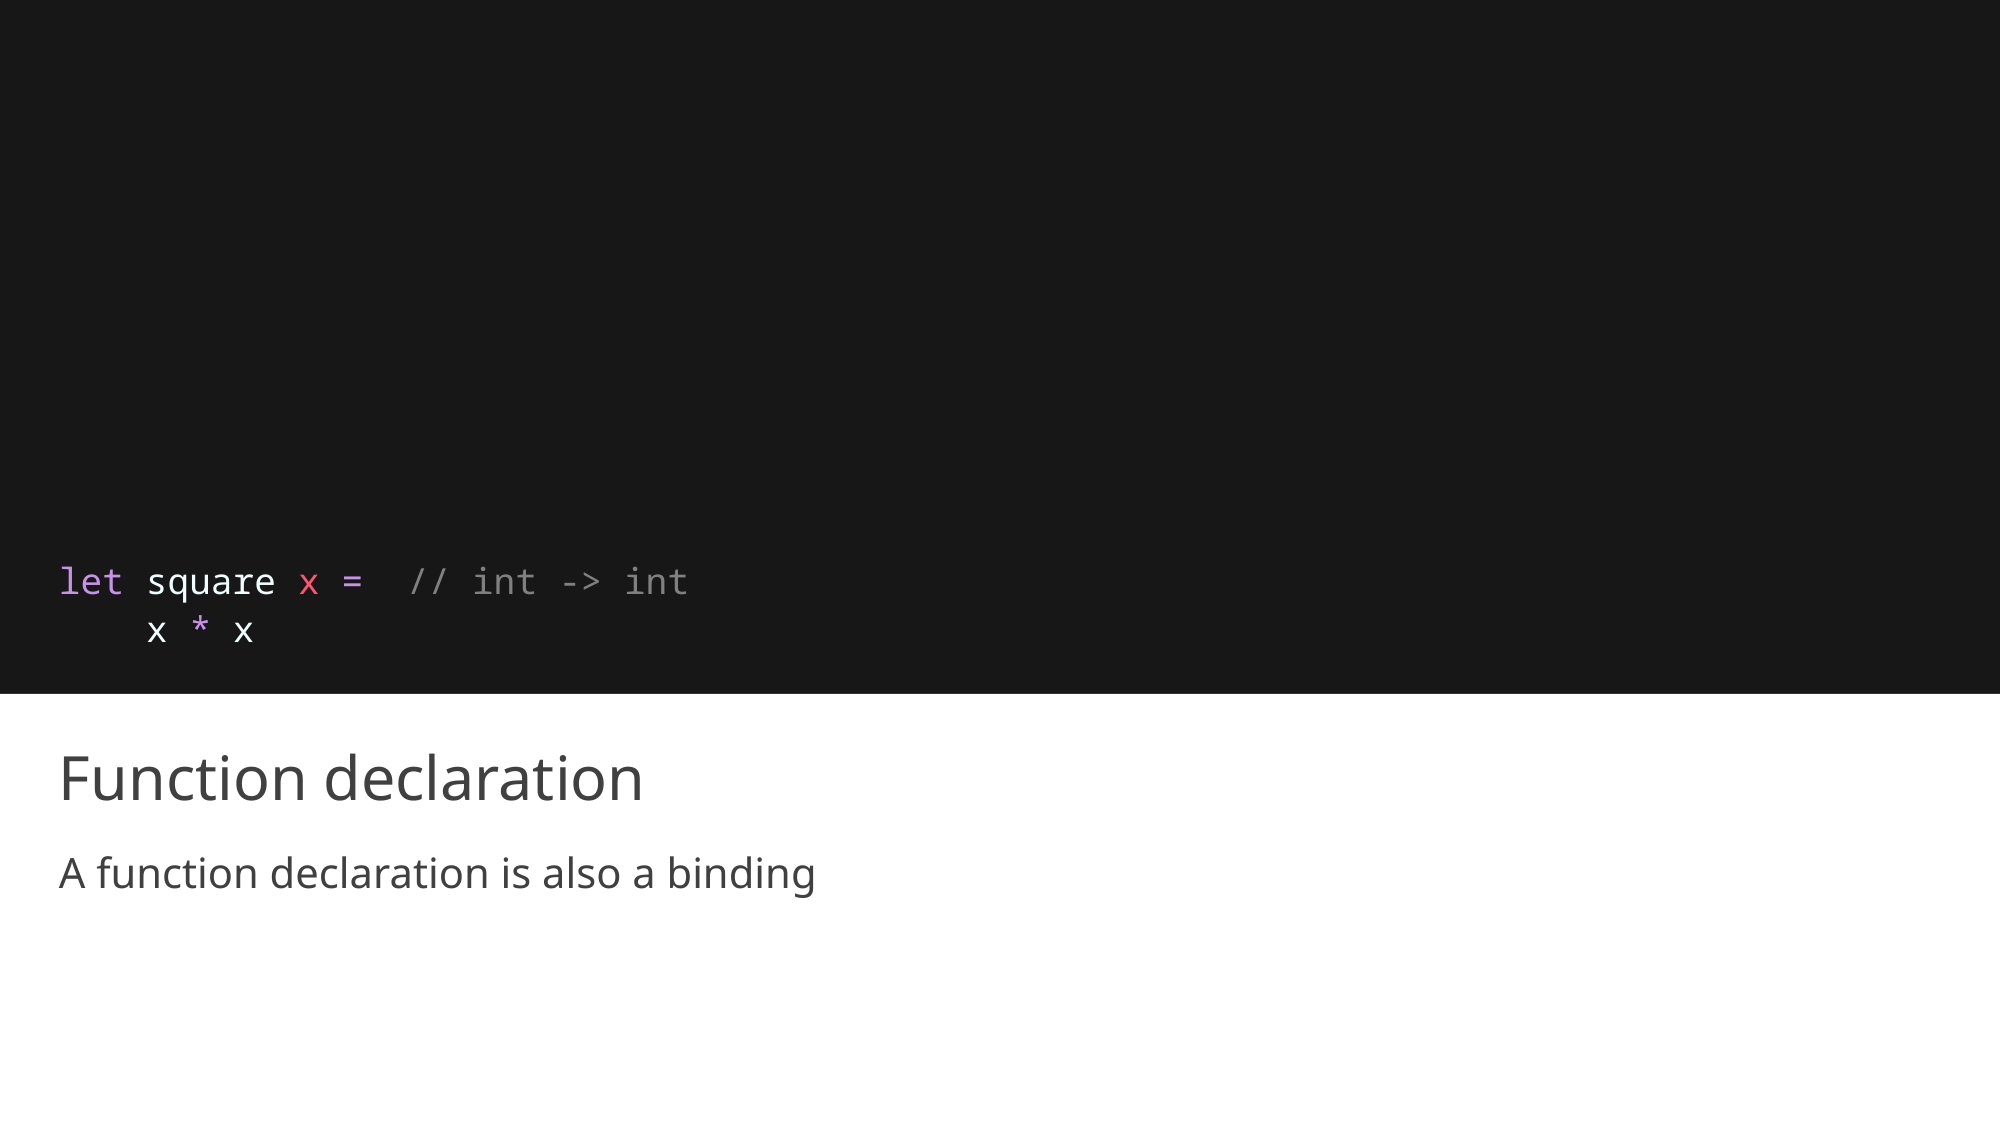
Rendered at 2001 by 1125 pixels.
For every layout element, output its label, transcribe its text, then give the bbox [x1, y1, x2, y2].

title Function declaration [43, 735, 1956, 825]
list A function declaration is also a binding [43, 838, 1956, 1072]
list let square x = // int -> int x * x [43, 48, 1956, 657]
